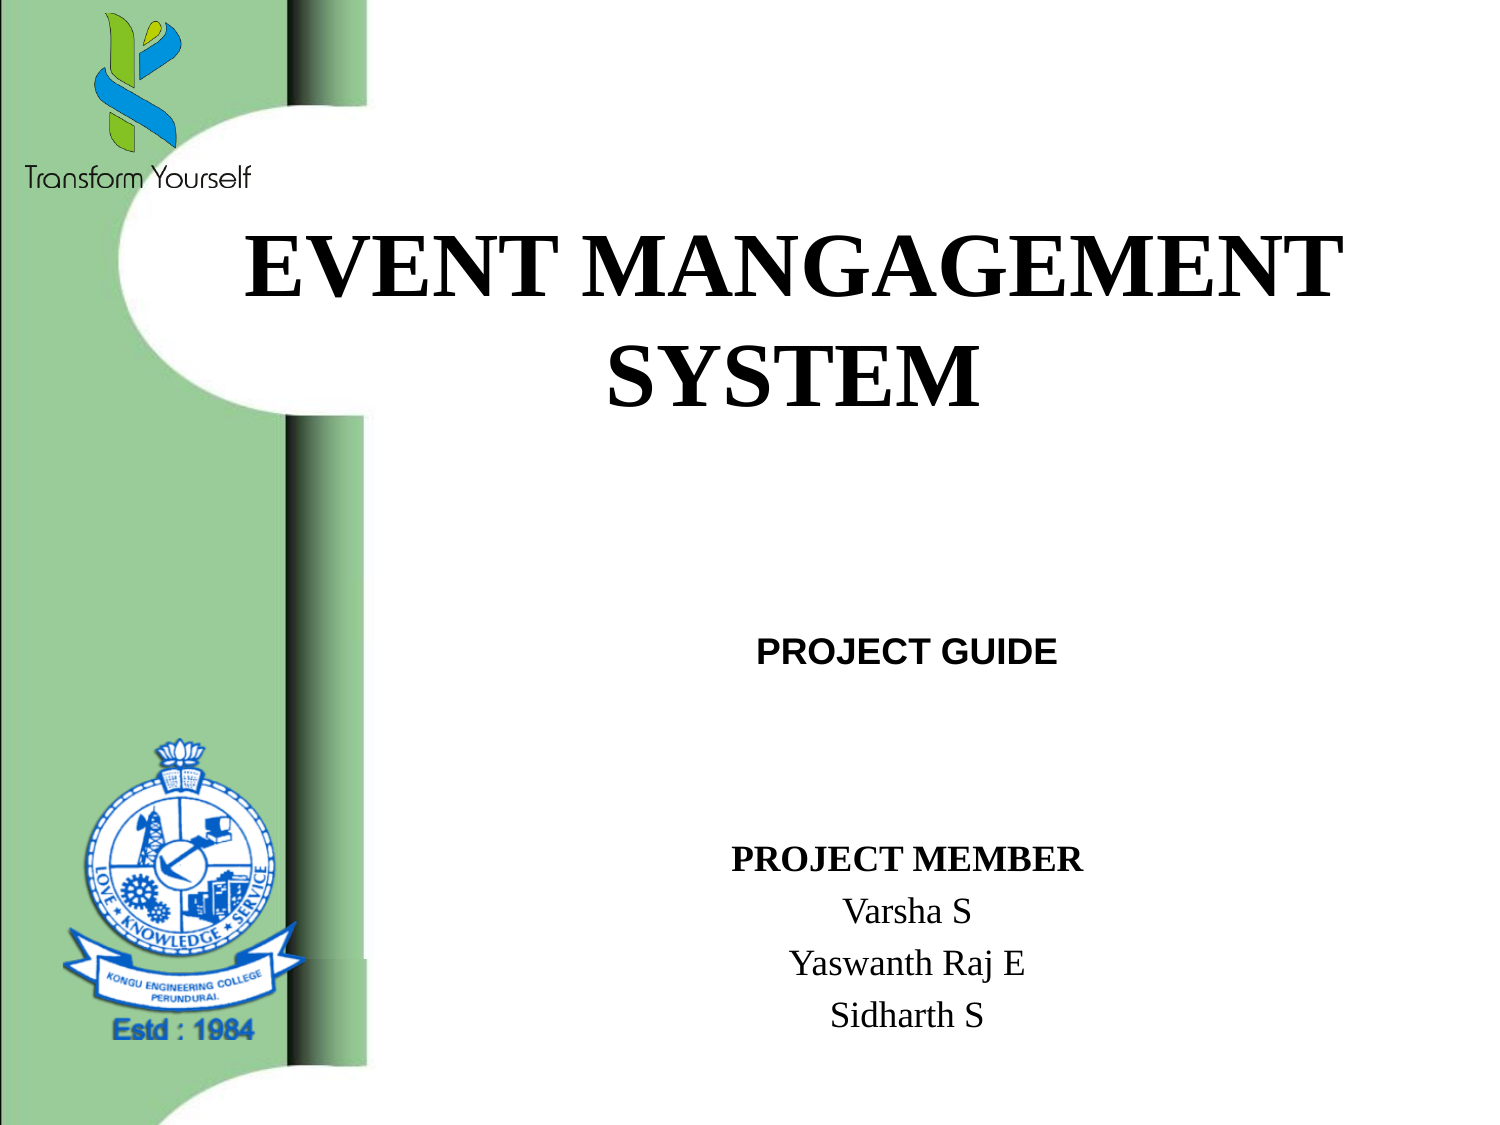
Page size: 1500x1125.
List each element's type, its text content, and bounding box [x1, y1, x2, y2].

title EVENT MANGAGEMENT SYSTEM [140, 187, 1451, 426]
picture [0, 0, 1500, 1125]
text_box PROJECT GUIDE PROJECT MEMBER Varsha S Yaswanth Raj E Sidharth S [387, 568, 1438, 1046]
subtitle [425, 222, 1500, 486]
